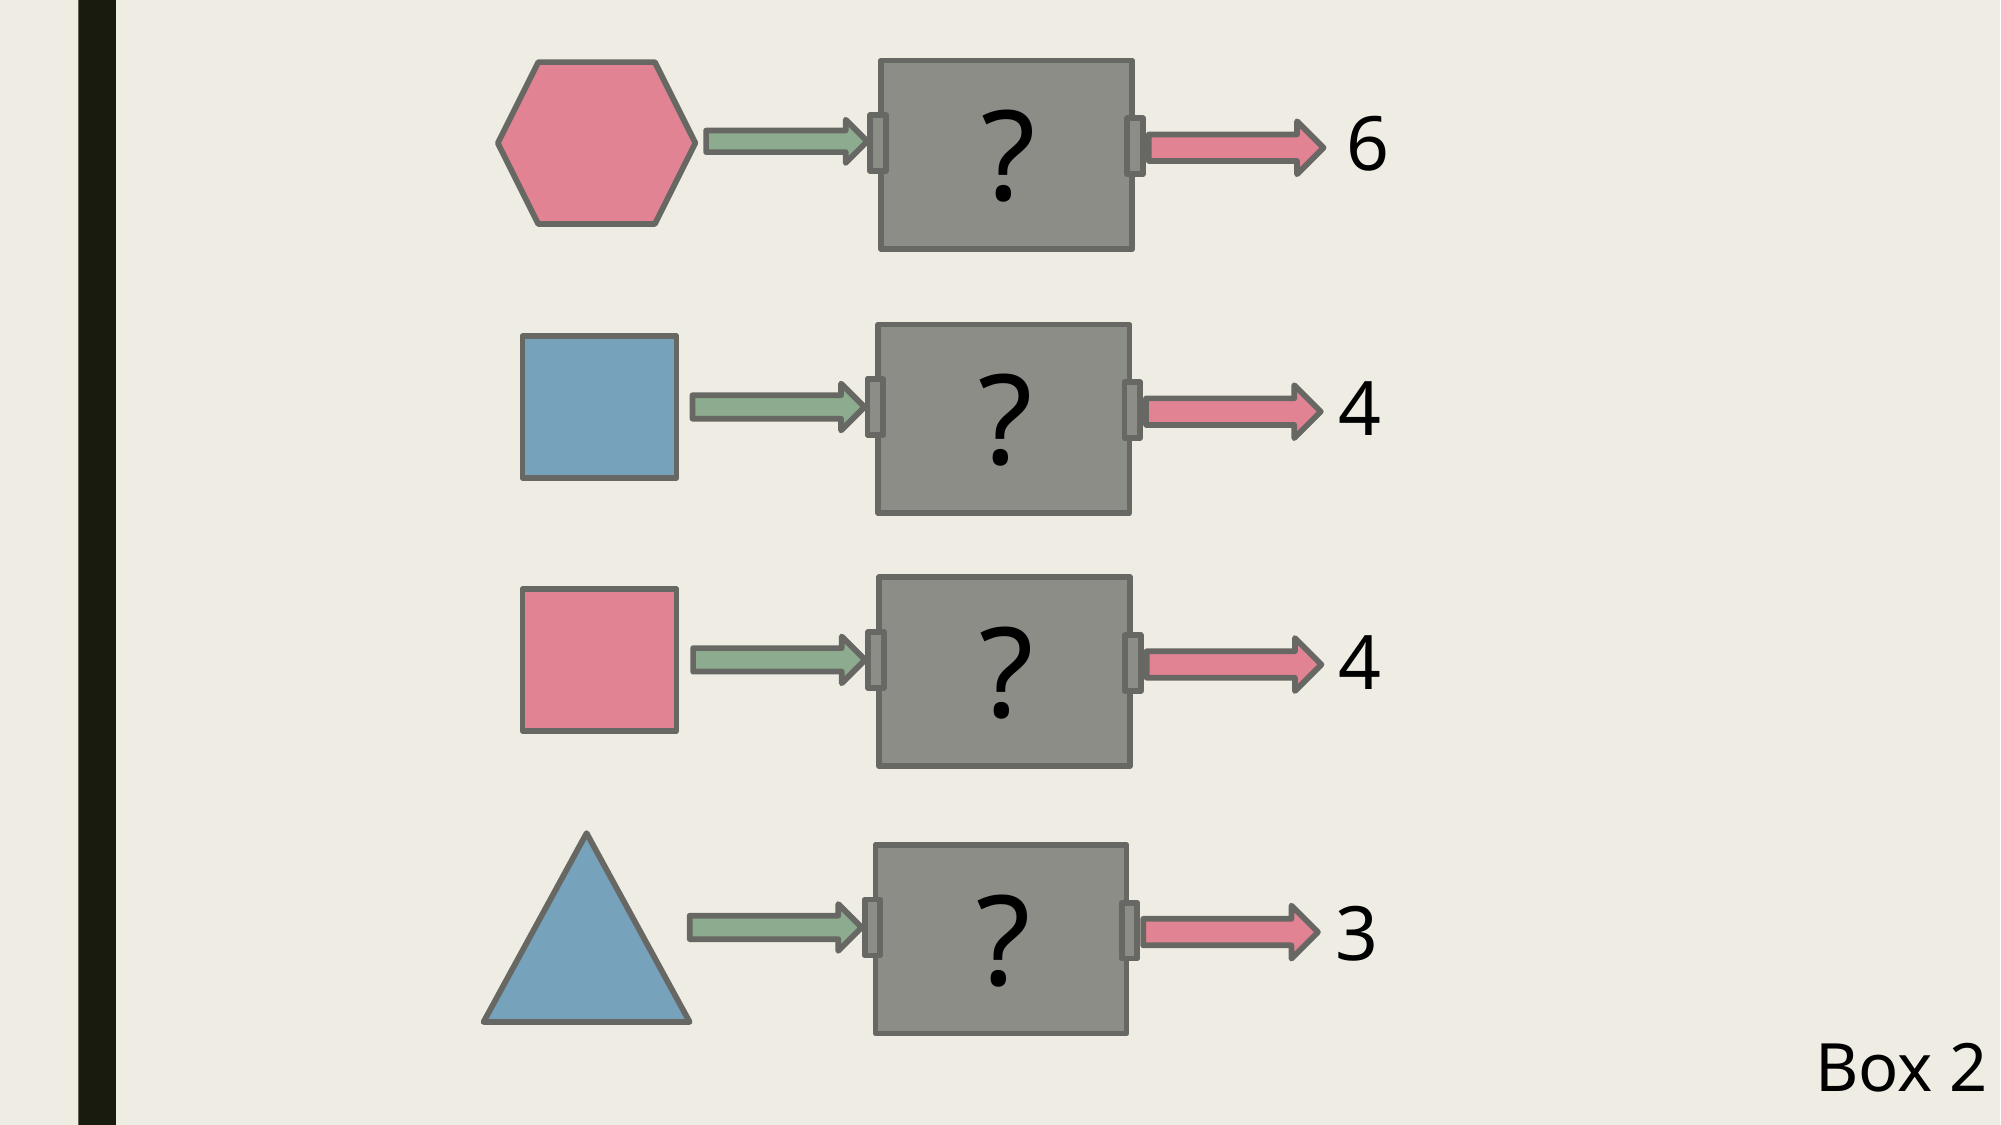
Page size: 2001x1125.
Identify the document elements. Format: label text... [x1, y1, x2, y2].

text_box 4 [1323, 606, 1419, 712]
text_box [706, 60, 1324, 250]
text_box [689, 844, 1318, 1034]
text_box [495, 59, 698, 227]
text_box 4 [1323, 353, 1480, 458]
text_box 3 [1320, 877, 1477, 983]
text_box [481, 830, 689, 1025]
text_box [520, 586, 679, 734]
text_box Box 2 [1800, 1017, 2000, 1112]
text_box 6 [1331, 88, 1427, 193]
text_box [520, 333, 679, 481]
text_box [693, 577, 1322, 767]
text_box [692, 324, 1321, 514]
